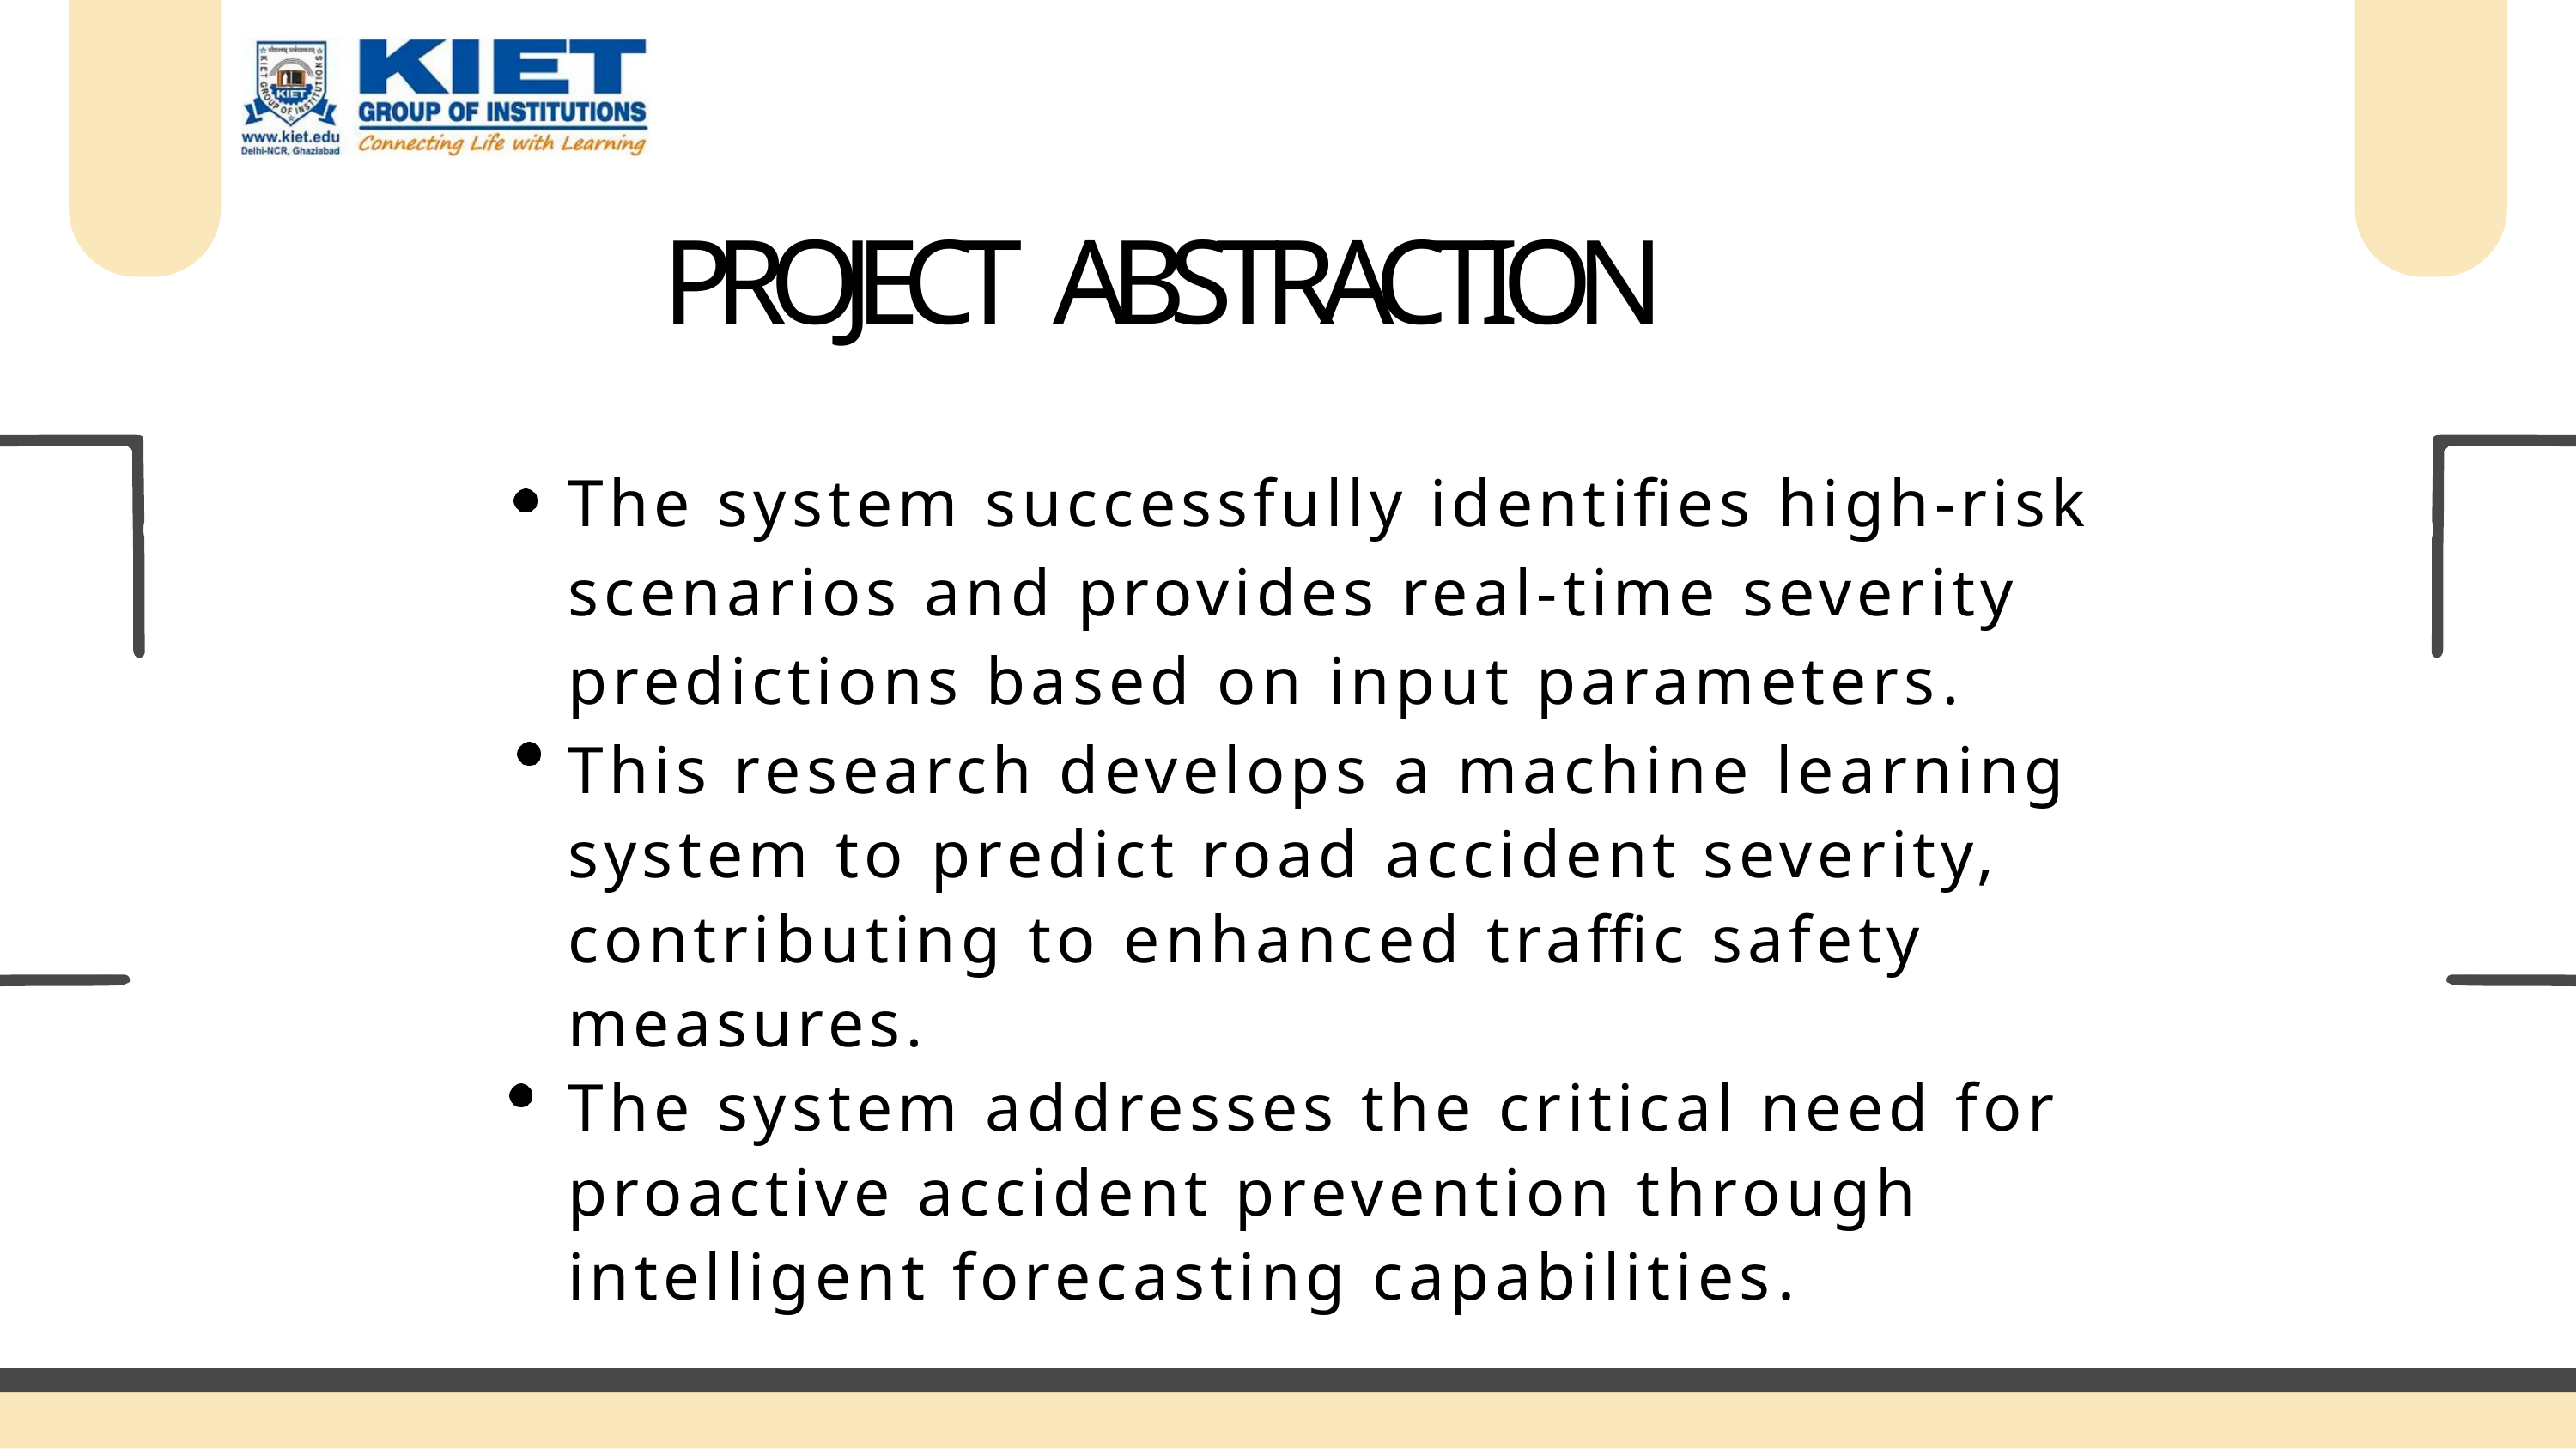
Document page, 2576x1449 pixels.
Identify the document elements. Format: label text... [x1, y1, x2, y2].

picture [513, 488, 538, 512]
picture [239, 37, 651, 160]
text_box [2354, 0, 2507, 277]
text_box [0, 434, 145, 658]
title PROJECT ABSTRACTION [660, 205, 1948, 449]
picture [508, 1083, 532, 1107]
text_box [2431, 434, 2576, 658]
picture [517, 742, 541, 766]
text_box [2446, 974, 2576, 987]
text_box [0, 974, 131, 987]
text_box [0, 1367, 2576, 1449]
text_box [69, 0, 222, 277]
text_box The system successfully identifies high-risk scenarios and provides real-time severity predictions based on input parameters. This research develops a machine learning system to predict road accident severity, contributing to enhanced traffic safety measures. The system addresses the critical need for proactive accident prevention through intelligent forecasting capabilities. [566, 449, 2115, 1313]
